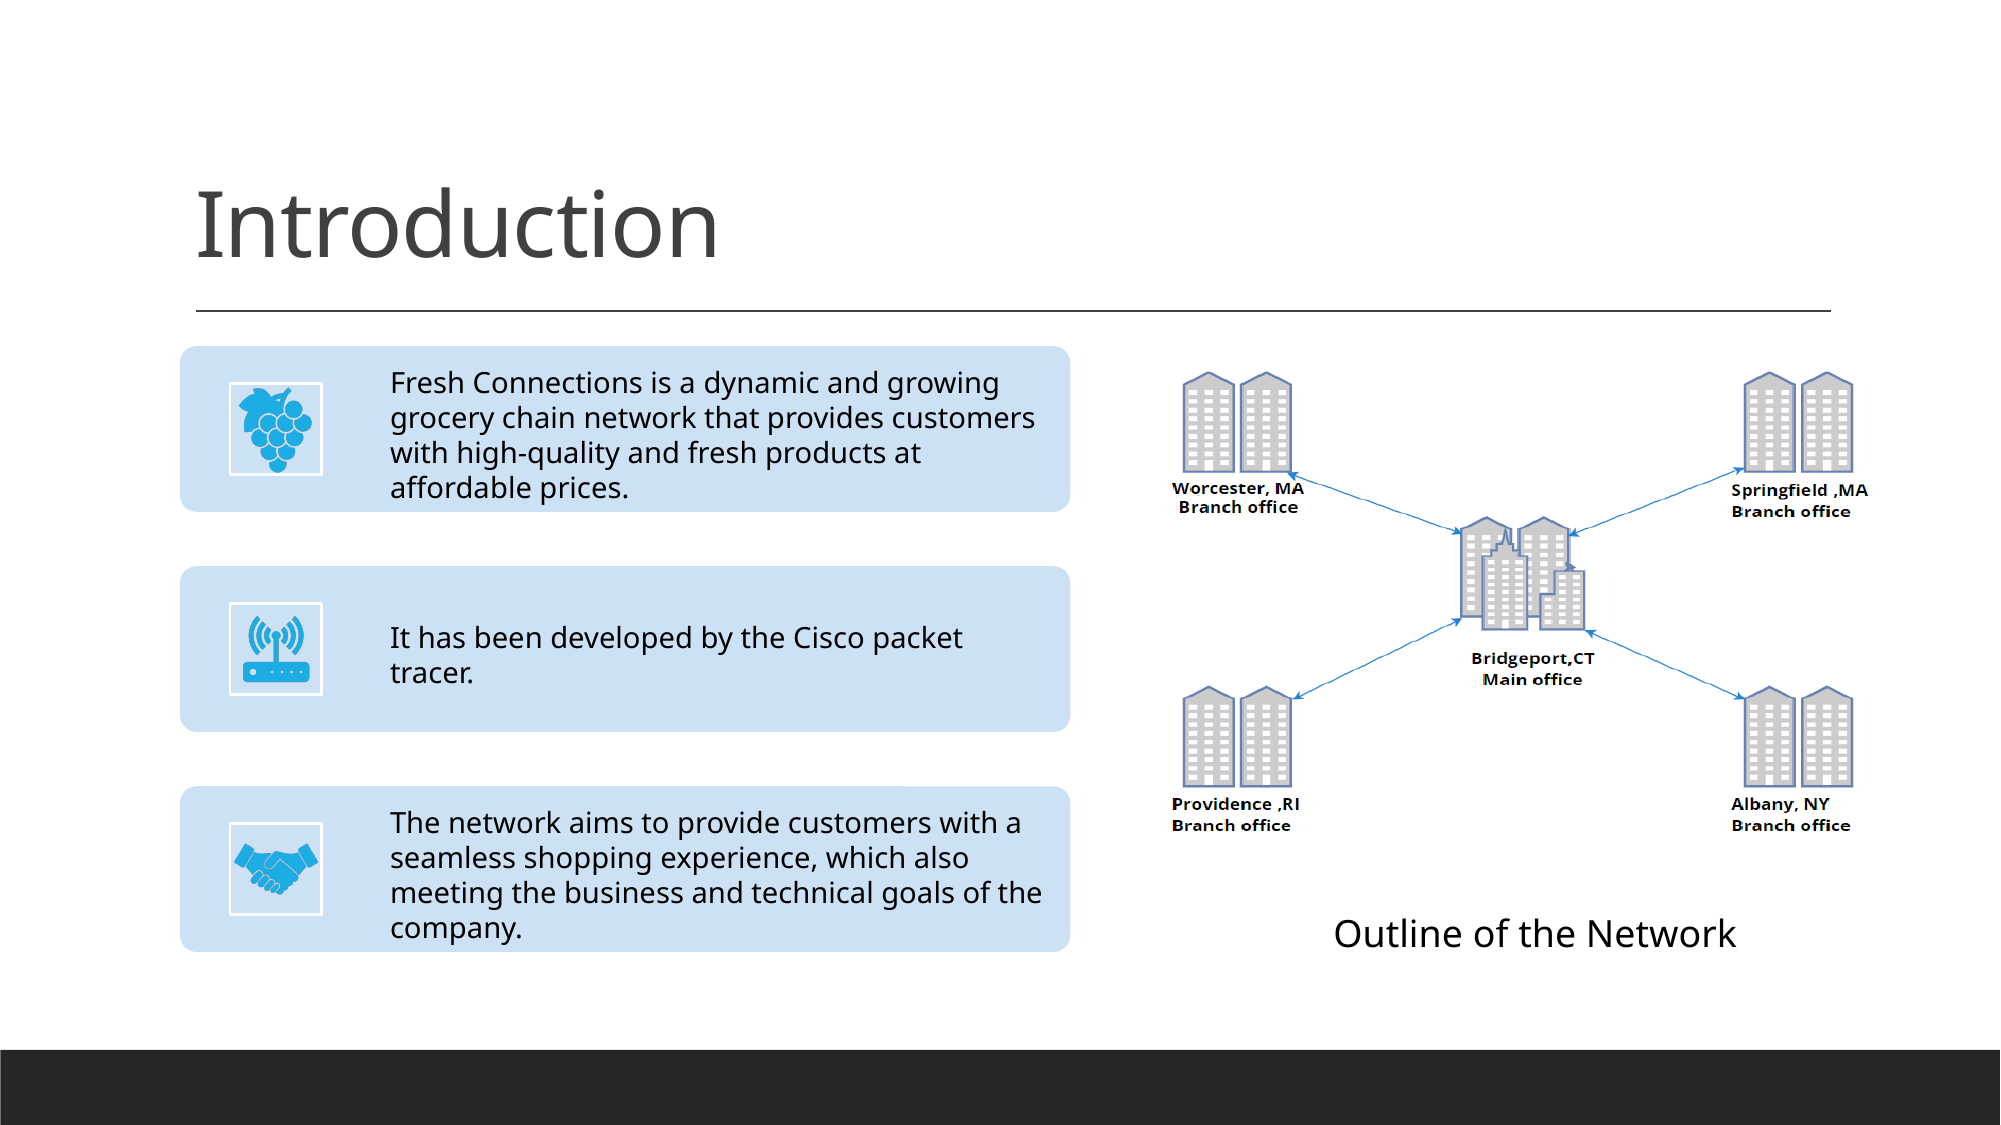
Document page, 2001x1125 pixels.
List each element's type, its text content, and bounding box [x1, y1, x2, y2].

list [179, 345, 1071, 964]
title Introduction [180, 47, 1830, 285]
picture [1156, 357, 1881, 841]
text_box Outline of the Network [1318, 902, 1790, 963]
